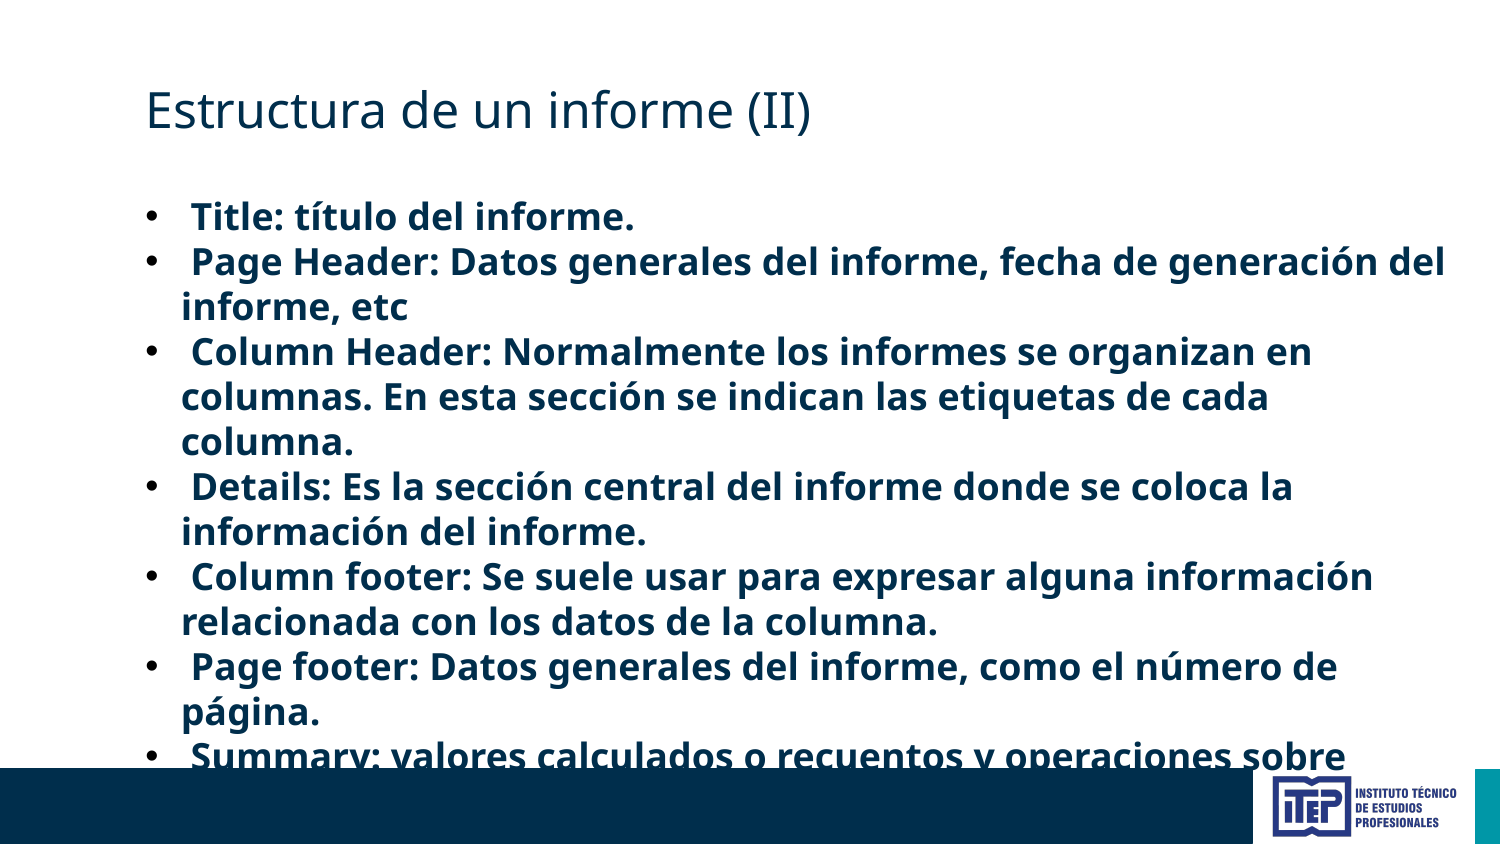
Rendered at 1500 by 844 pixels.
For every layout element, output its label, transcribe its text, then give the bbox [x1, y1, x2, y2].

text_box [0, 768, 1252, 844]
text_box Estructura de un informe (II) [130, 63, 1420, 159]
text_box Title: título del informe. Page Header: Datos generales del informe, fecha de generación del informe, etc Column Header: Normalmente los informes se organizan en columnas. En esta sección se indican las etiquetas de cada columna. Details: Es la sección central del informe donde se coloca la información del informe. Column footer: Se suele usar para expresar alguna información relacionada con los datos de la columna. Page footer: Datos generales del informe, como el número de página. Summary: valores calculados o recuentos y operaciones sobre datos. [130, 177, 1467, 764]
picture [1264, 772, 1464, 840]
text_box [1476, 769, 1500, 844]
